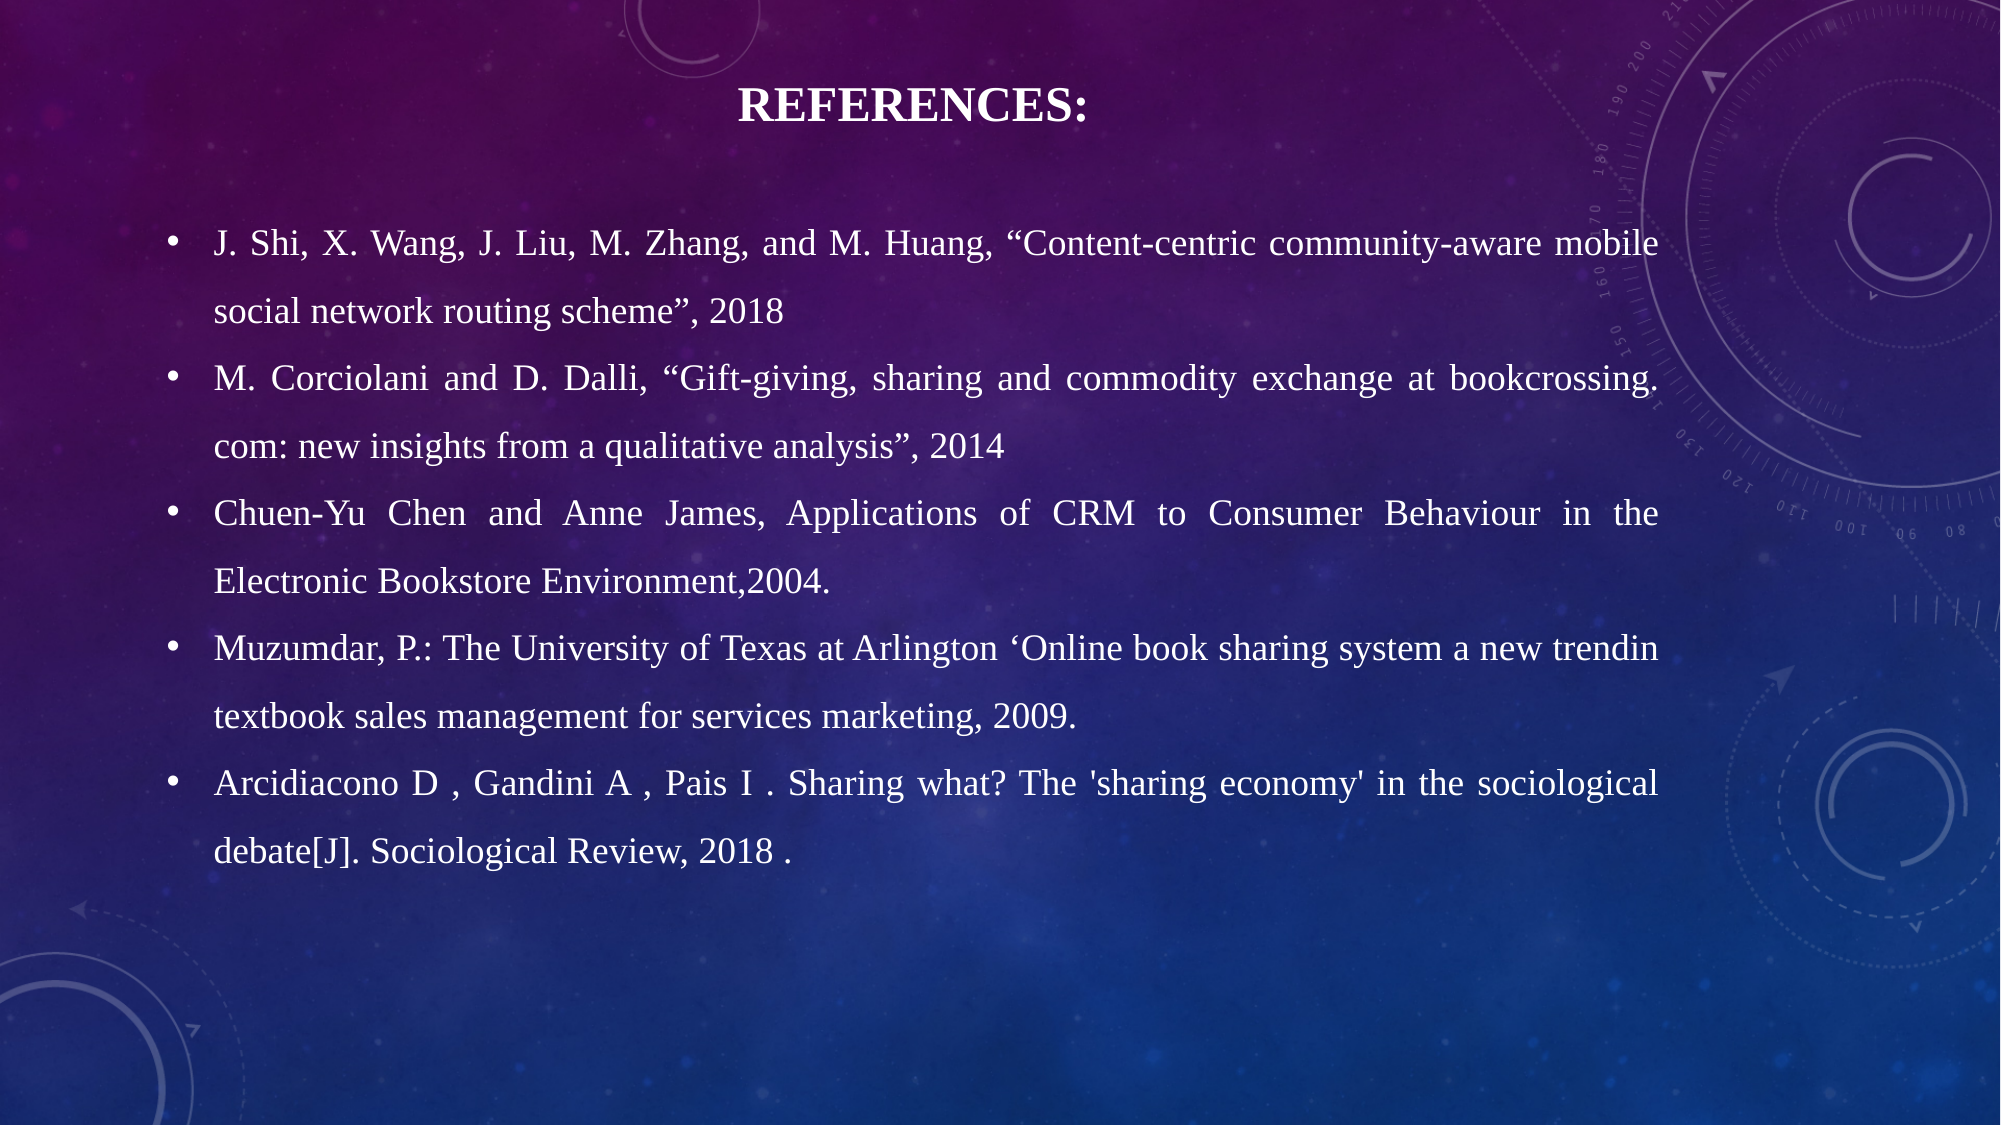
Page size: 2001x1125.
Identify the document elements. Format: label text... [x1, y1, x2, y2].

title References: [182, 26, 1645, 188]
picture [0, 0, 2001, 1125]
text_box J. Shi, X. Wang, J. Liu, M. Zhang, and M. Huang, “Content-centric community-aware mobile social network routing scheme”, 2018 M. Corciolani and D. Dalli, “Gift-giving, sharing and commodity exchange at bookcrossing. com: new insights from a qualitative analysis”, 2014 Chuen-Yu Chen and Anne James, Applications of CRM to Consumer Behaviour in the Electronic Bookstore Environment,2004. Muzumdar, P.: The University of Texas at Arlington ‘Online book sharing system a new trendin textbook sales management for services marketing, 2009. Arcidiacono D , Gandini A , Pais I . Sharing what? The 'sharing economy' in the sociological debate[J]. Sociological Review, 2018 . [151, 188, 1676, 879]
